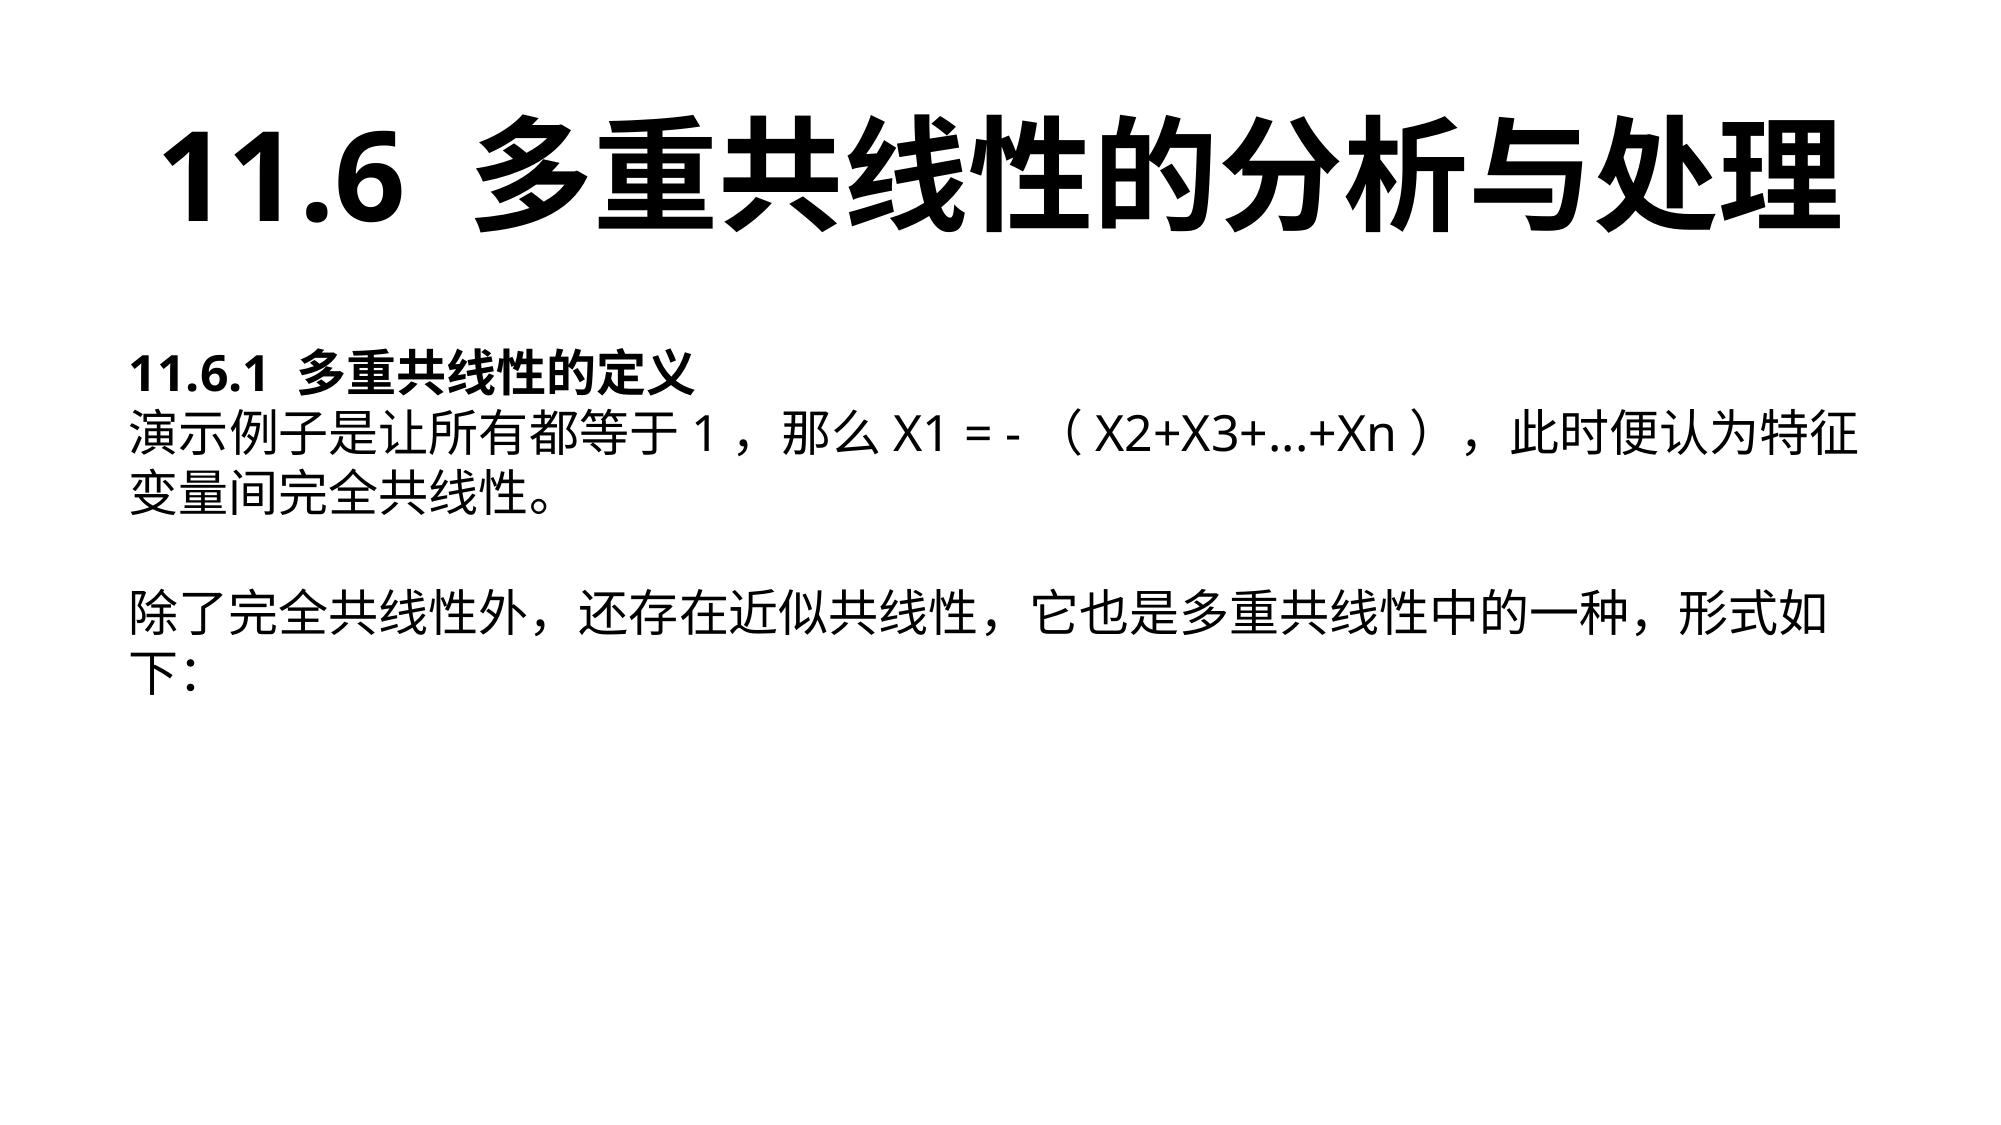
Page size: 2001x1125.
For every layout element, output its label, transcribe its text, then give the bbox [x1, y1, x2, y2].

text_box 11.6 多重共线性的分析与处理 [141, 88, 1859, 254]
